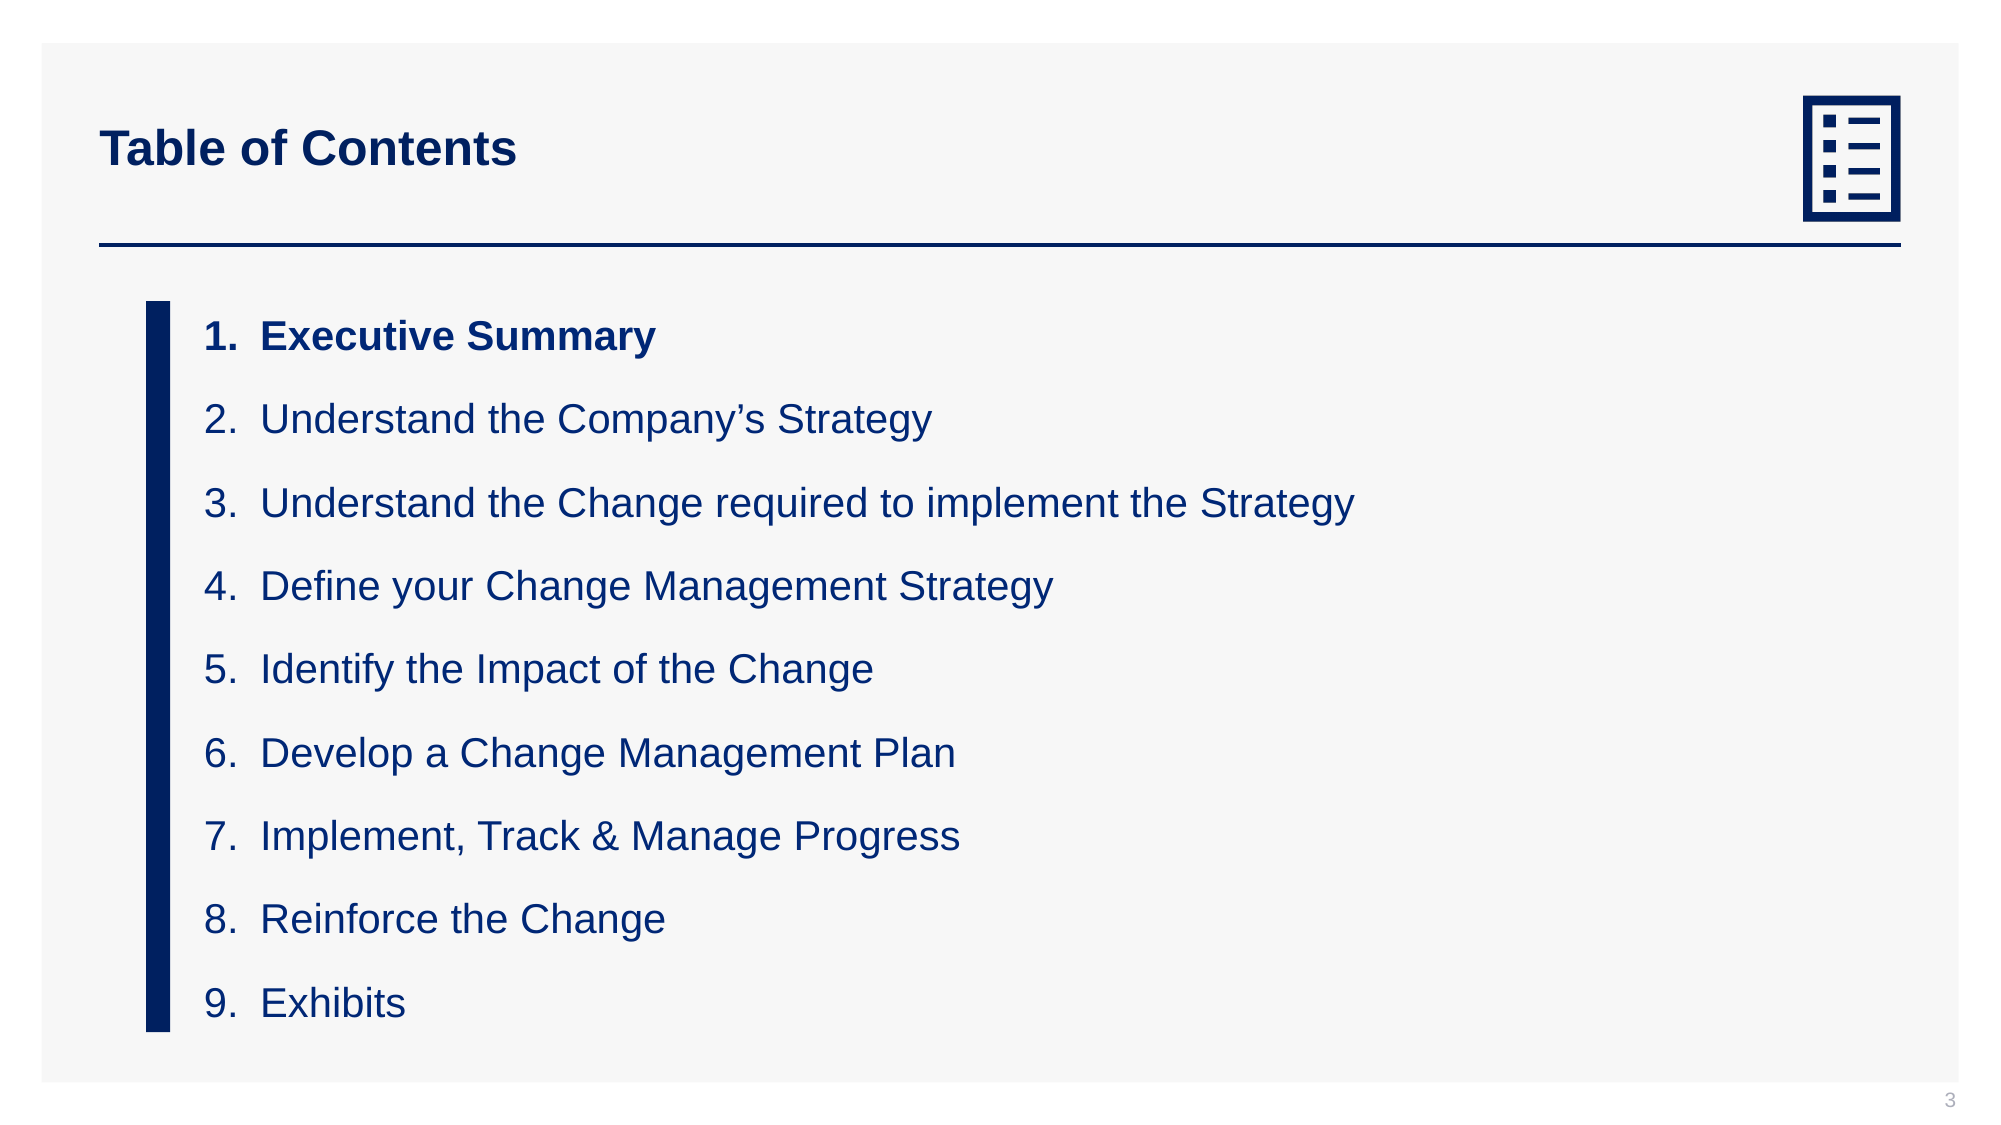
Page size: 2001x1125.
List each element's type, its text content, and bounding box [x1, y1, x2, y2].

picture [1776, 83, 1927, 234]
text_box [145, 300, 171, 1033]
title Table of Contents [84, 59, 1901, 239]
list Executive Summary Understand the Company’s Strategy Understand the Change required to implement the Strategy Define your Change Management Strategy Identify the Impact of the Change Develop a Change Management Plan Implement, Track & Manage Progress Reinforce the Change Exhibits [171, 301, 1767, 1033]
slide_number 3 [1506, 1088, 1957, 1119]
